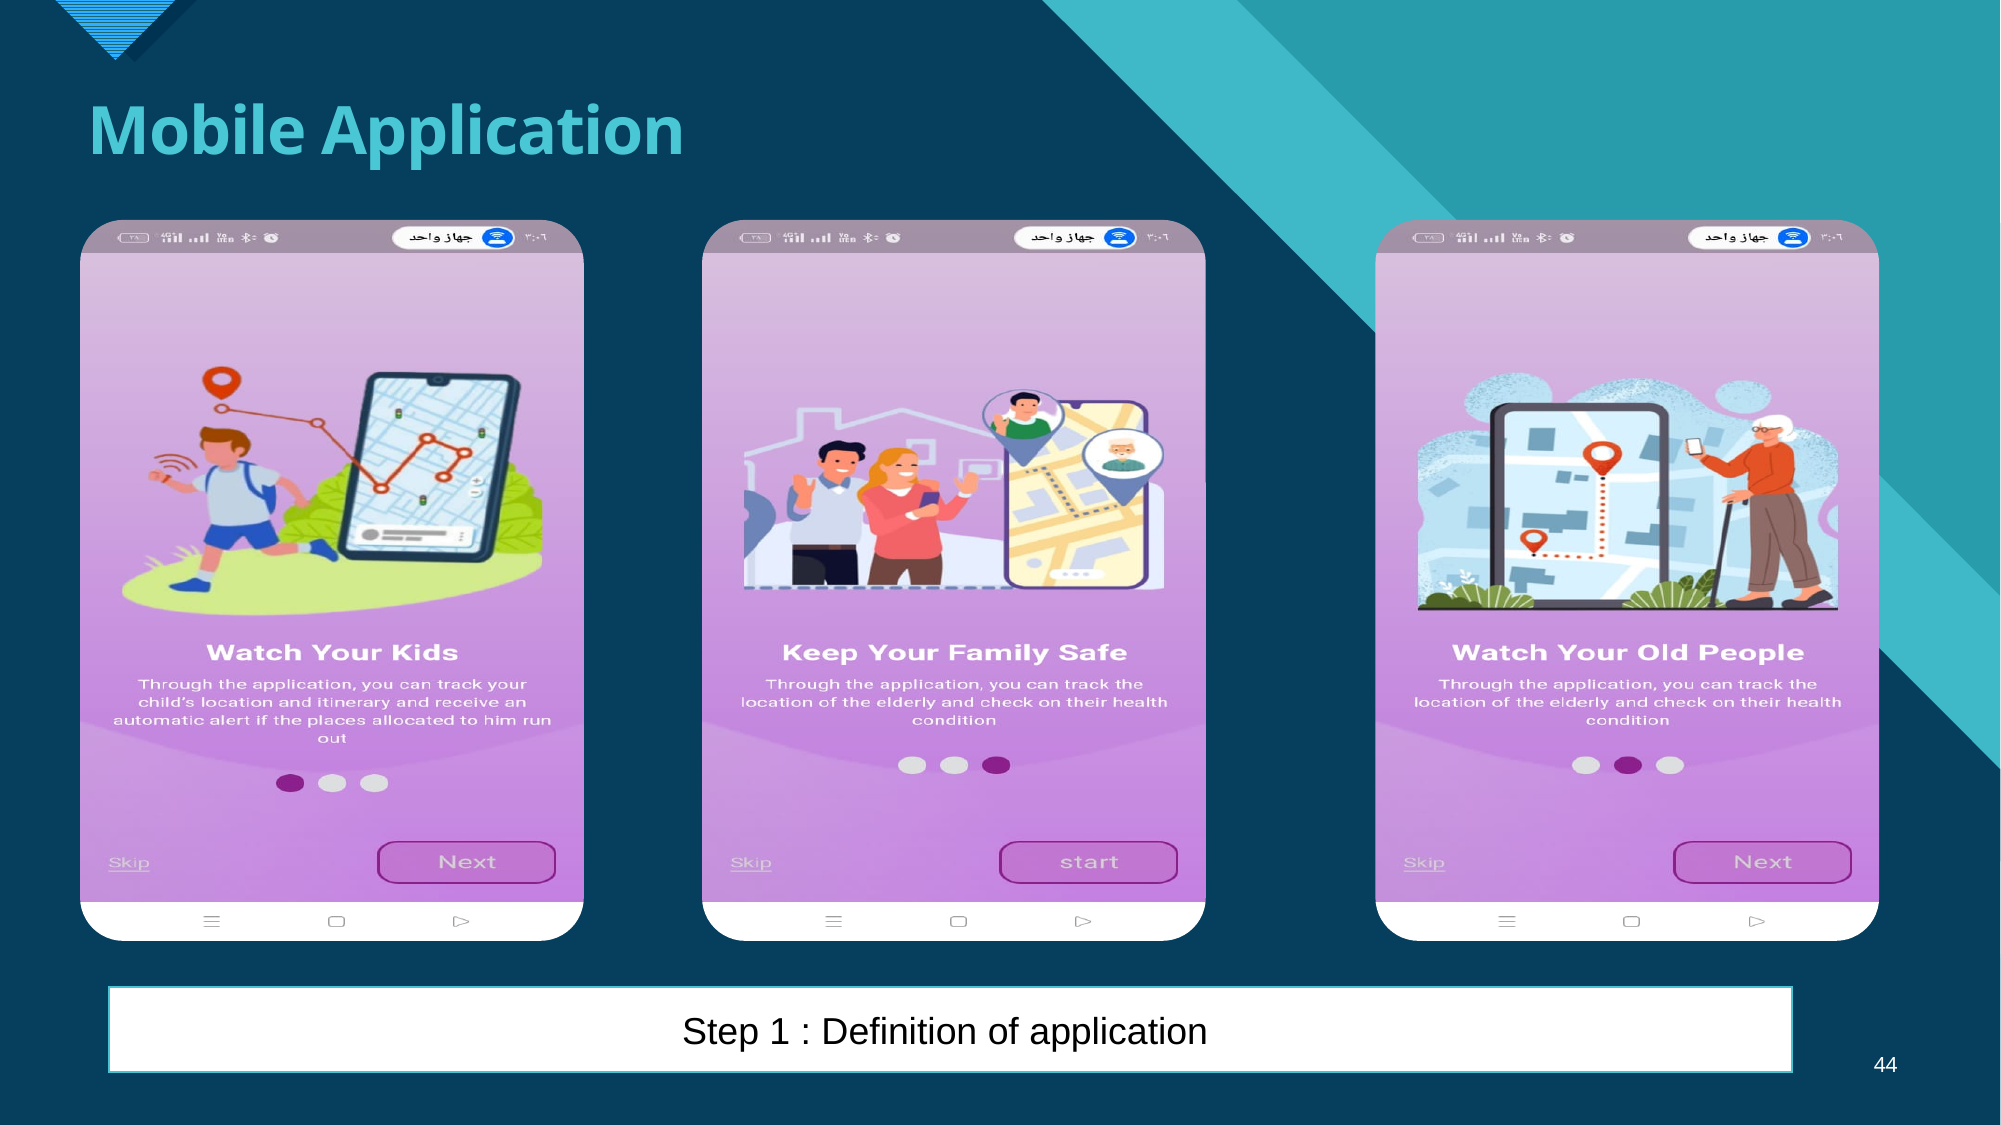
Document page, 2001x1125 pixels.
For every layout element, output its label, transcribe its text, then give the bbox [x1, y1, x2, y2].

picture [703, 220, 1205, 940]
picture [1375, 219, 1881, 940]
title Mobile Application [72, 89, 1913, 177]
slide_number 44 [1845, 1035, 1913, 1096]
picture [81, 220, 583, 940]
text_box Step 1 : Definition of application [108, 986, 1793, 1073]
